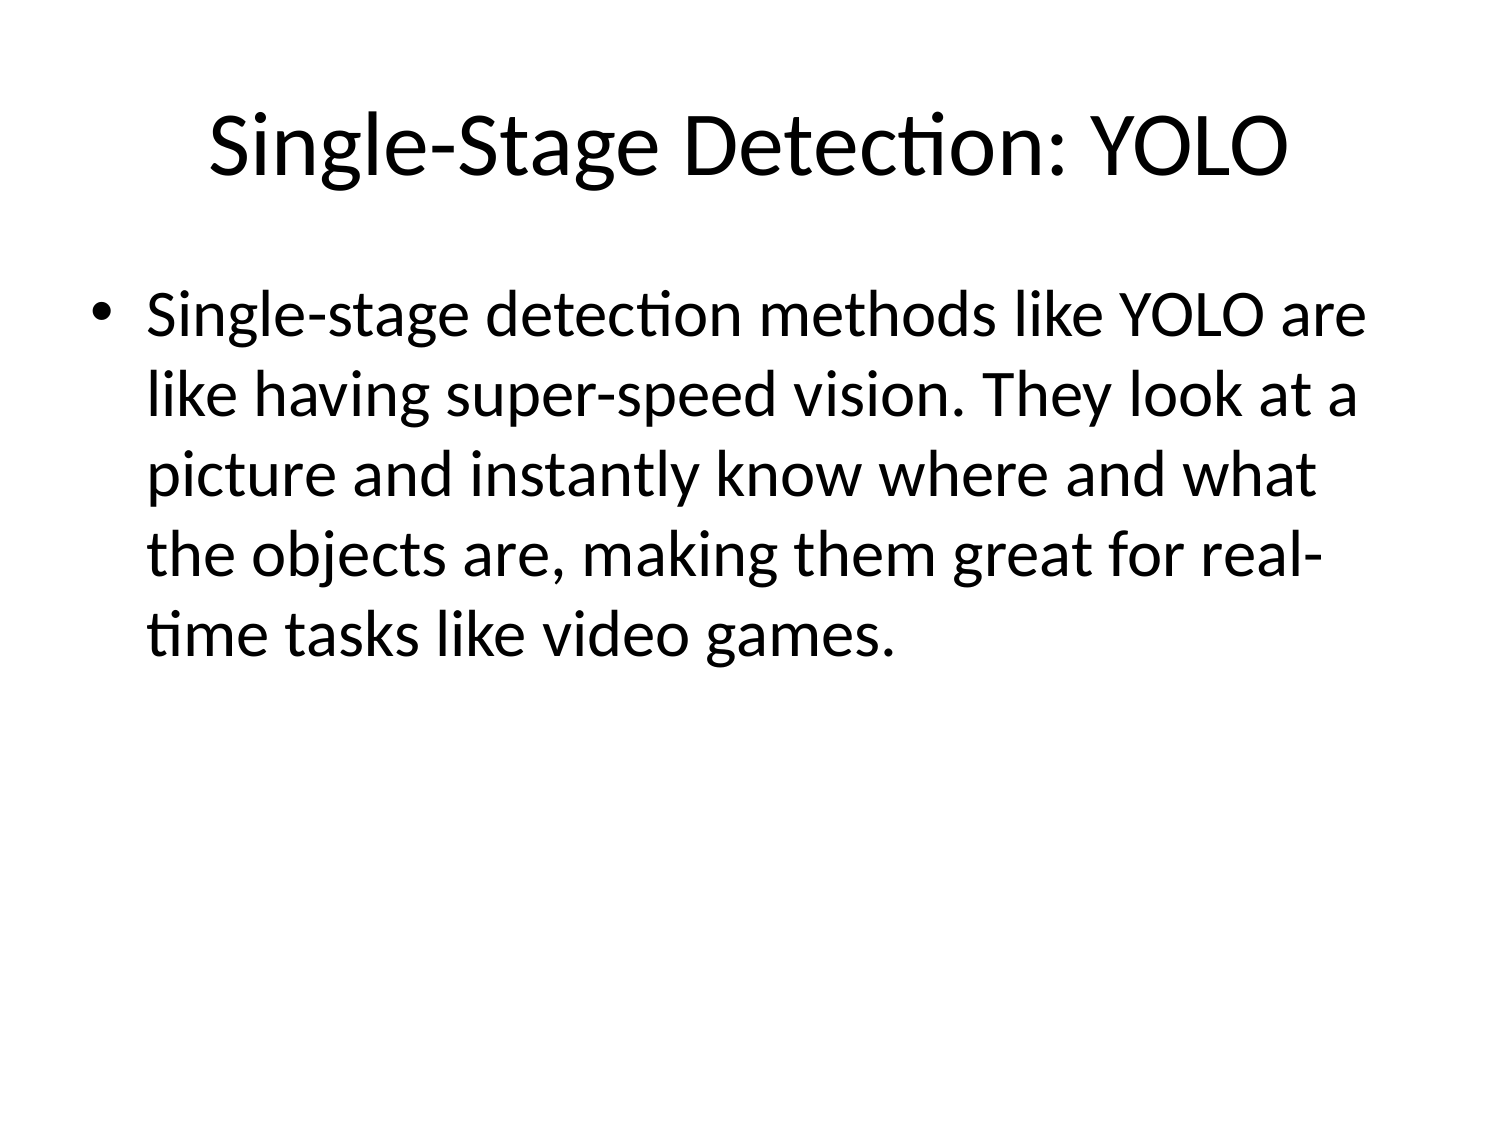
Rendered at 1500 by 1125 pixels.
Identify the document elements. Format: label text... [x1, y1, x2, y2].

title Single-Stage Detection: YOLO [75, 45, 1425, 233]
list Single-stage detection methods like YOLO are like having super-speed vision. They look at a picture and instantly know where and what the objects are, making them great for real-time tasks like video games. [75, 262, 1425, 1005]
